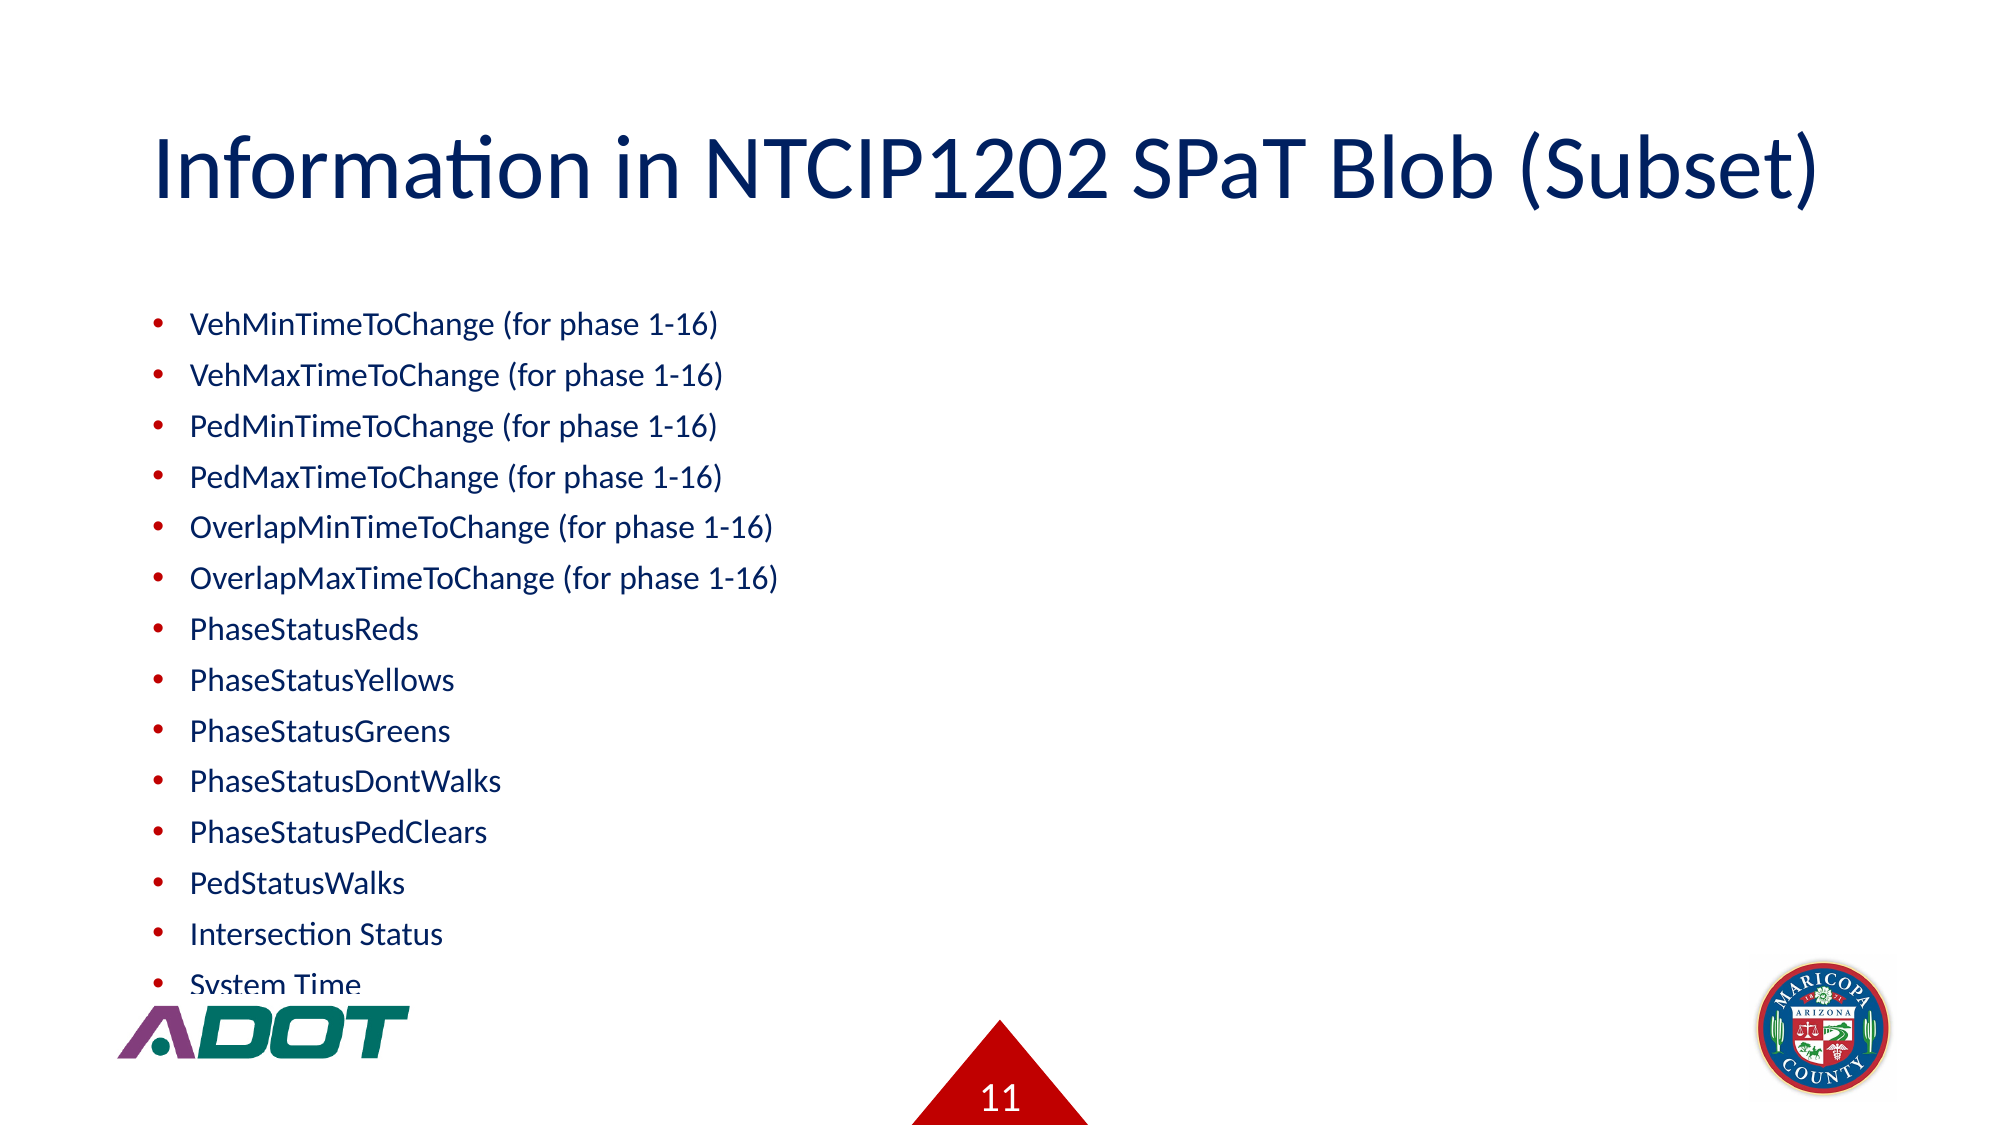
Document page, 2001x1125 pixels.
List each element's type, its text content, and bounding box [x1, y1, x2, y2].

picture [1749, 954, 1897, 1102]
text_box [911, 1111, 923, 1125]
text_box [961, 1019, 1038, 1065]
title Information in NTCIP1202 SPaT Blob (Subset) [137, 59, 1863, 278]
picture [103, 994, 425, 1068]
text_box [1077, 1111, 1089, 1125]
slide_number 11 [923, 1065, 1077, 1125]
list VehMinTimeToChange (for phase 1-16) VehMaxTimeToChange (for phase 1-16) PedMinTimeToChange (for phase 1-16) PedMaxTimeToChange (for phase 1-16) OverlapMinTimeToChange (for phase 1-16) OverlapMaxTimeToChange (for phase 1-16) PhaseStatusReds PhaseStatusYellows PhaseStatusGreens PhaseStatusDontWalks PhaseStatusPedClears PedStatusWalks Intersection Status System Time [137, 299, 1863, 1014]
